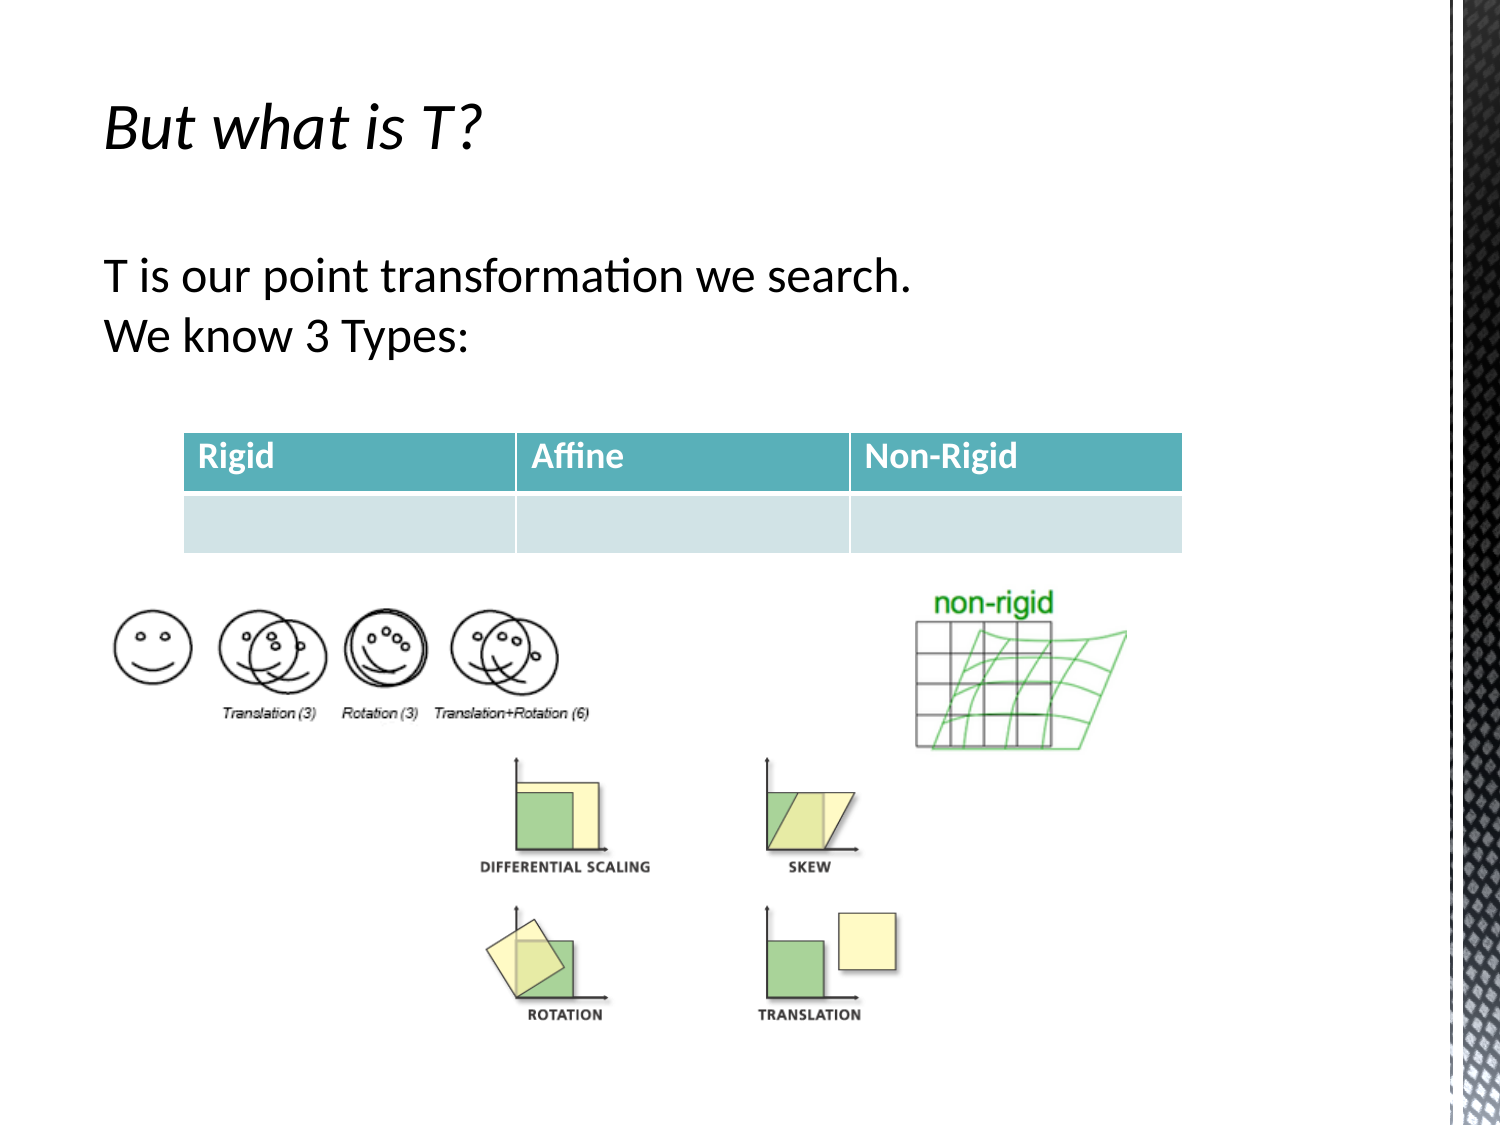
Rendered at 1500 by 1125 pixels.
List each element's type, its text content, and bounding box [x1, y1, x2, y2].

title But what is T? T is our point transformation we search. We know 3 Types: [88, 75, 1263, 1013]
picture [463, 751, 913, 1028]
picture [915, 560, 1127, 772]
picture [87, 604, 609, 729]
picture [1447, 0, 1500, 1125]
table_header Affine [517, 433, 849, 491]
table_header Non-Rigid [851, 433, 1182, 491]
table_cell [517, 496, 849, 553]
table_header Rigid [184, 433, 515, 491]
table_cell [851, 496, 1182, 553]
table_cell [184, 496, 515, 553]
